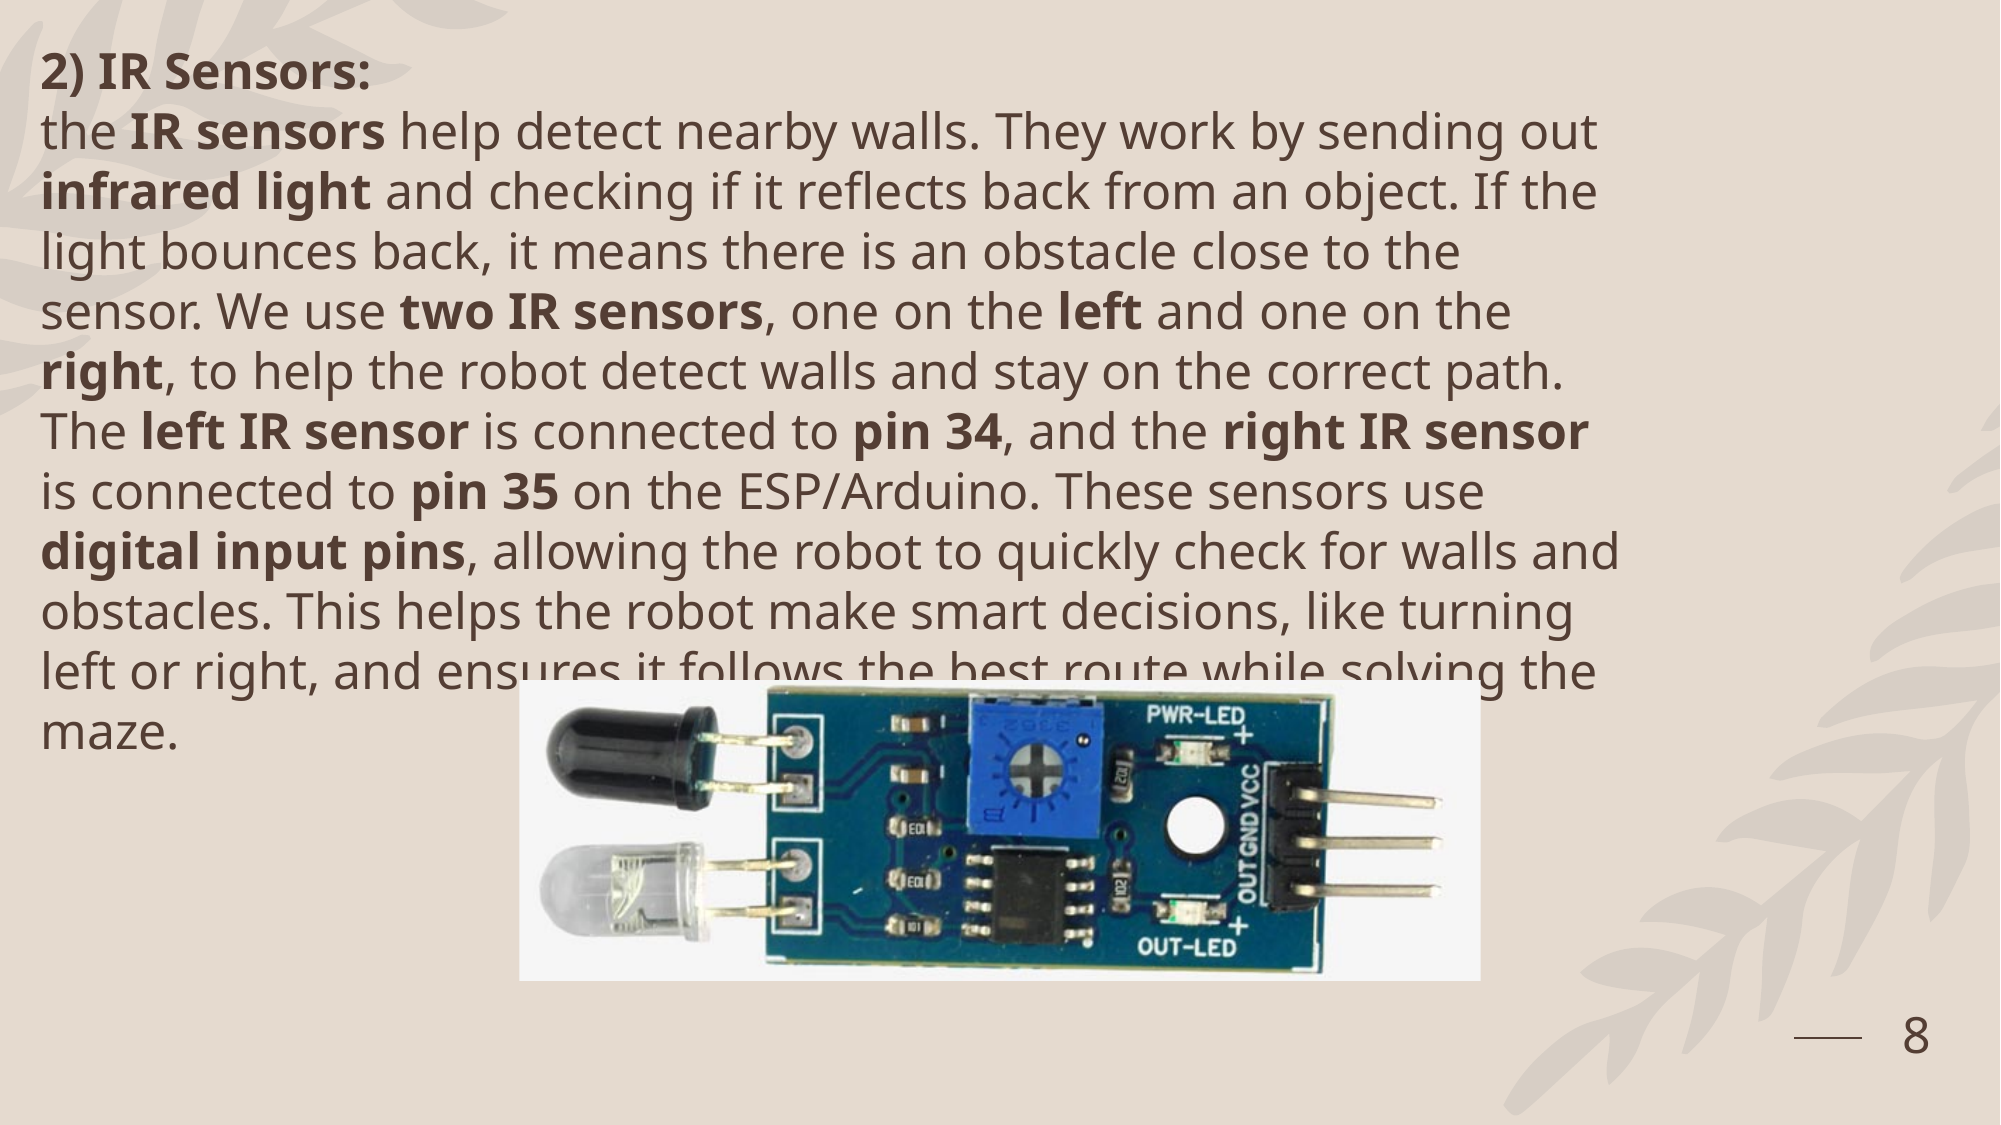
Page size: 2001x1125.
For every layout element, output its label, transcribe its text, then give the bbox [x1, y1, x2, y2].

text_box 2) IR Sensors: the IR sensors help detect nearby walls. They work by sending out infrared light and checking if it reflects back from an object. If the light bounces back, it means there is an obstacle close to the sensor. We use two IR sensors, one on the left and one on the right, to help the robot detect walls and stay on the correct path. The left IR sensor is connected to pin 34, and the right IR sensor is connected to pin 35 on the ESP/Arduino. These sensors use digital input pins, allowing the robot to quickly check for walls and obstacles. This helps the robot make smart decisions, like turning left or right, and ensures it follows the best route while solving the maze. [25, 32, 1647, 768]
picture [519, 680, 1481, 981]
slide_number 8 [1862, 964, 1971, 1112]
